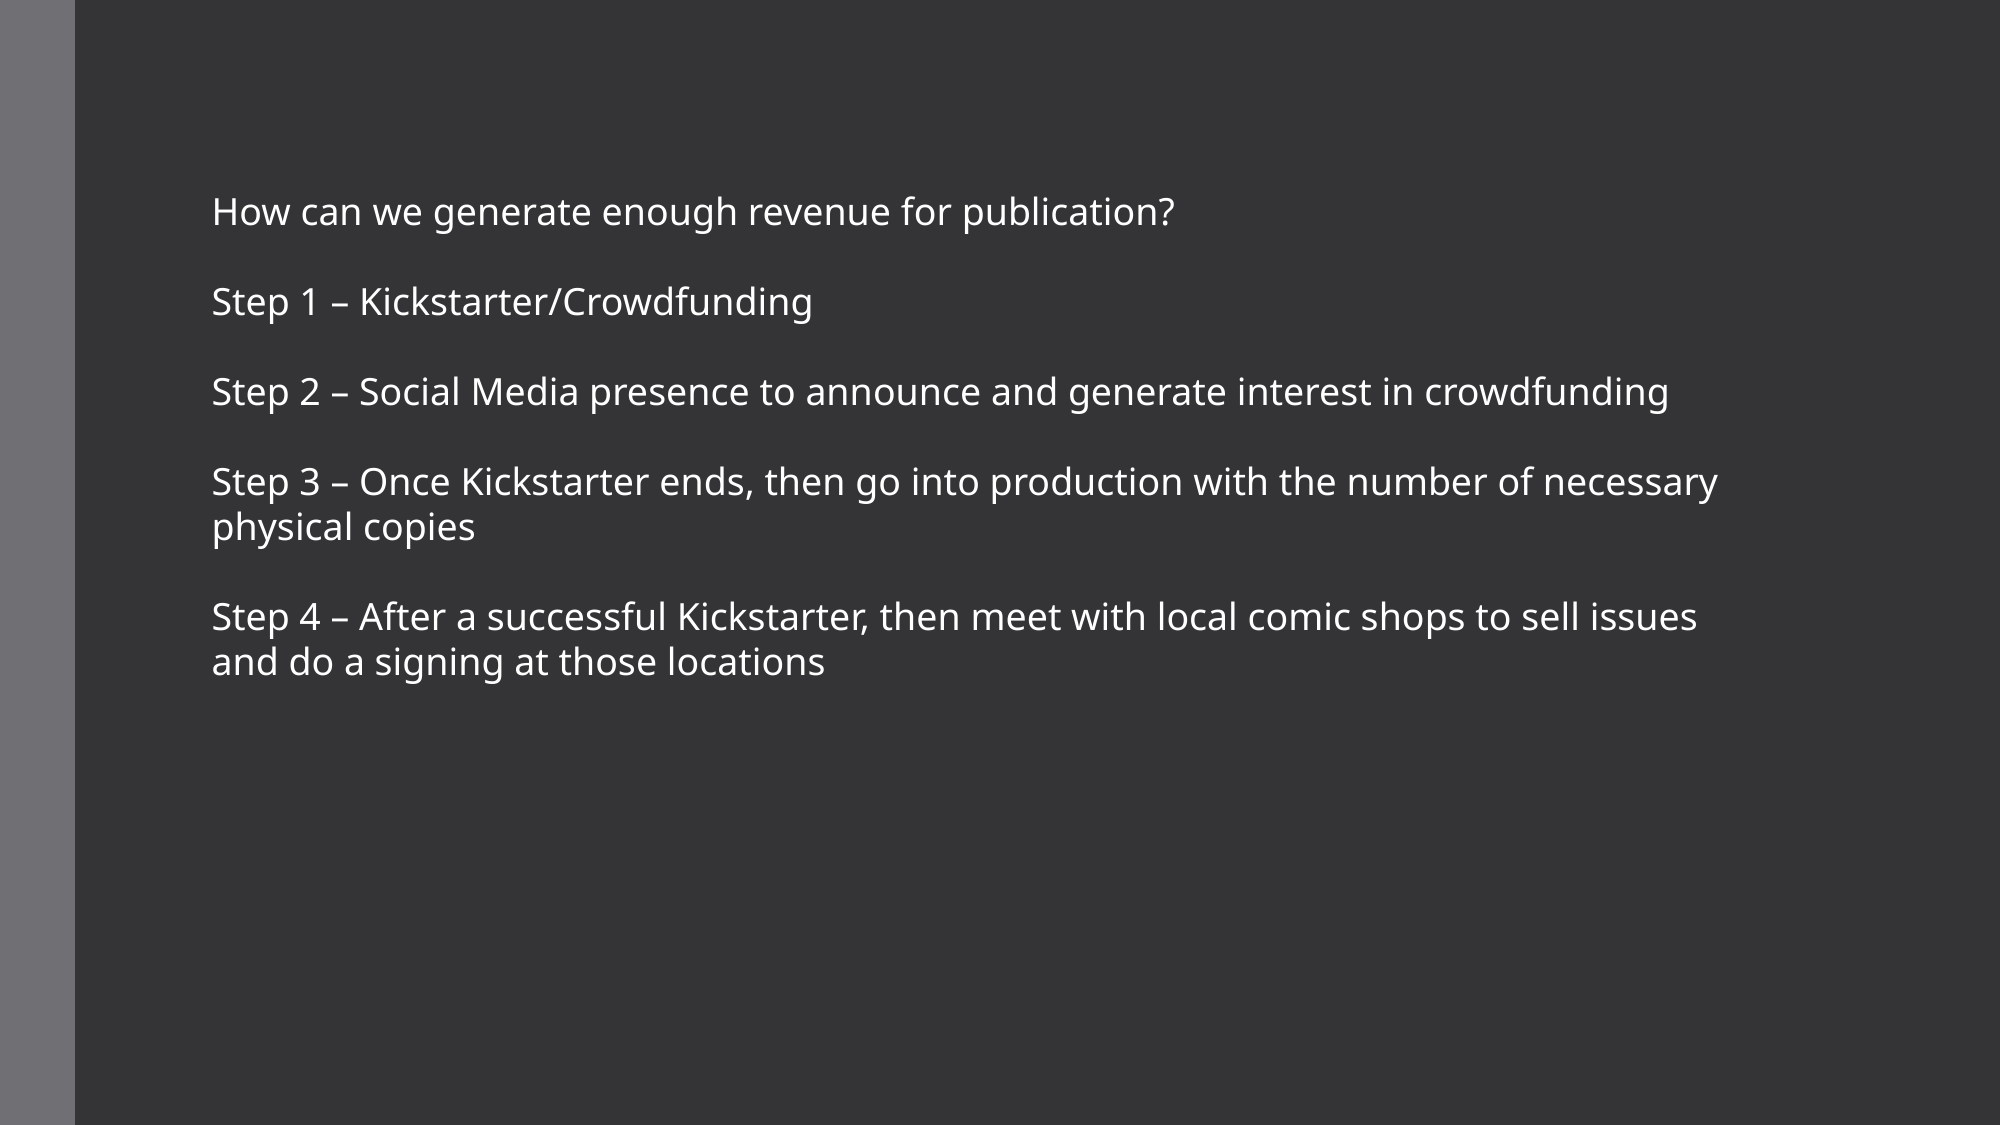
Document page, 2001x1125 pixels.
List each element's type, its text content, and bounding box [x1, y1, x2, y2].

text_box How can we generate enough revenue for publication? Step 1 – Kickstarter/Crowdfunding Step 2 – Social Media presence to announce and generate interest in crowdfunding Step 3 – Once Kickstarter ends, then go into production with the number of necessary physical copies Step 4 – After a successful Kickstarter, then meet with local comic shops to sell issues and do a signing at those locations [196, 180, 1747, 691]
